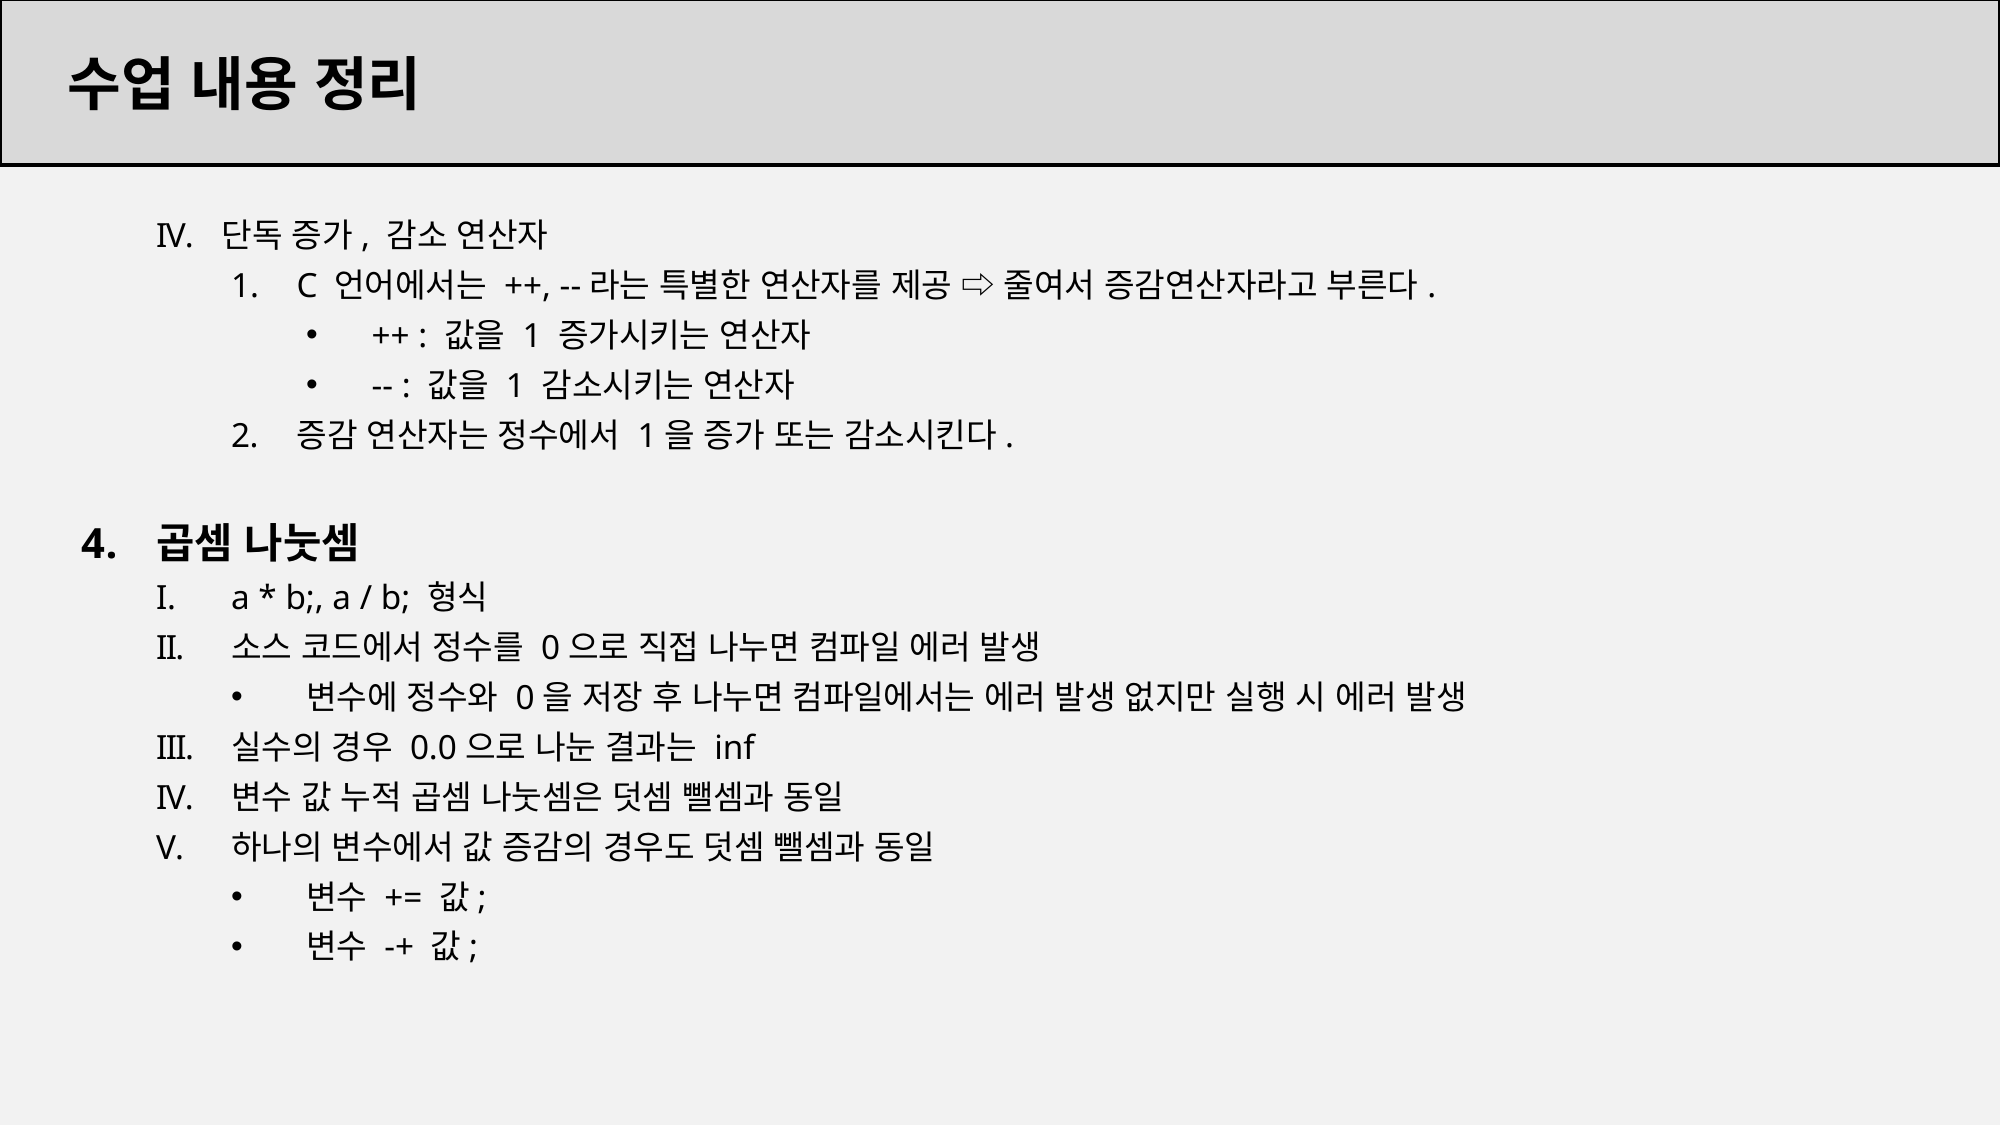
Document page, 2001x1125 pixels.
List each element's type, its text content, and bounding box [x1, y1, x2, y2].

text_box 수업 내용 정리 [0, 0, 2000, 166]
text_box 단독 증가, 감소 연산자 C 언어에서는 ++, --라는 특별한 연산자를 제공 ⇨ 줄여서 증감연산자라고 부른다. ++ : 값을 1 증가시키는 연산자 -- : 값을 1 감소시키는 연산자 증감 연산자는 정수에서 1을 증가 또는 감소시킨다. 곱셈 나눗셈 a * b;, a / b; 형식 소스 코드에서 정수를 0으로 직접 나누면 컴파일 에러 발생 변수에 정수와 0을 저장 후 나누면 컴파일에서는 에러 발생 없지만 실행 시 에러 발생 실수의 경우 0.0으로 나눈 결과는 inf 변수 값 누적 곱셈 나눗셈은 덧셈 뺄셈과 동일 하나의 변수에서 값 증감의 경우도 덧셈 뺄셈과 동일 변수 += 값; 변수 -+ 값; [66, 197, 1909, 1021]
